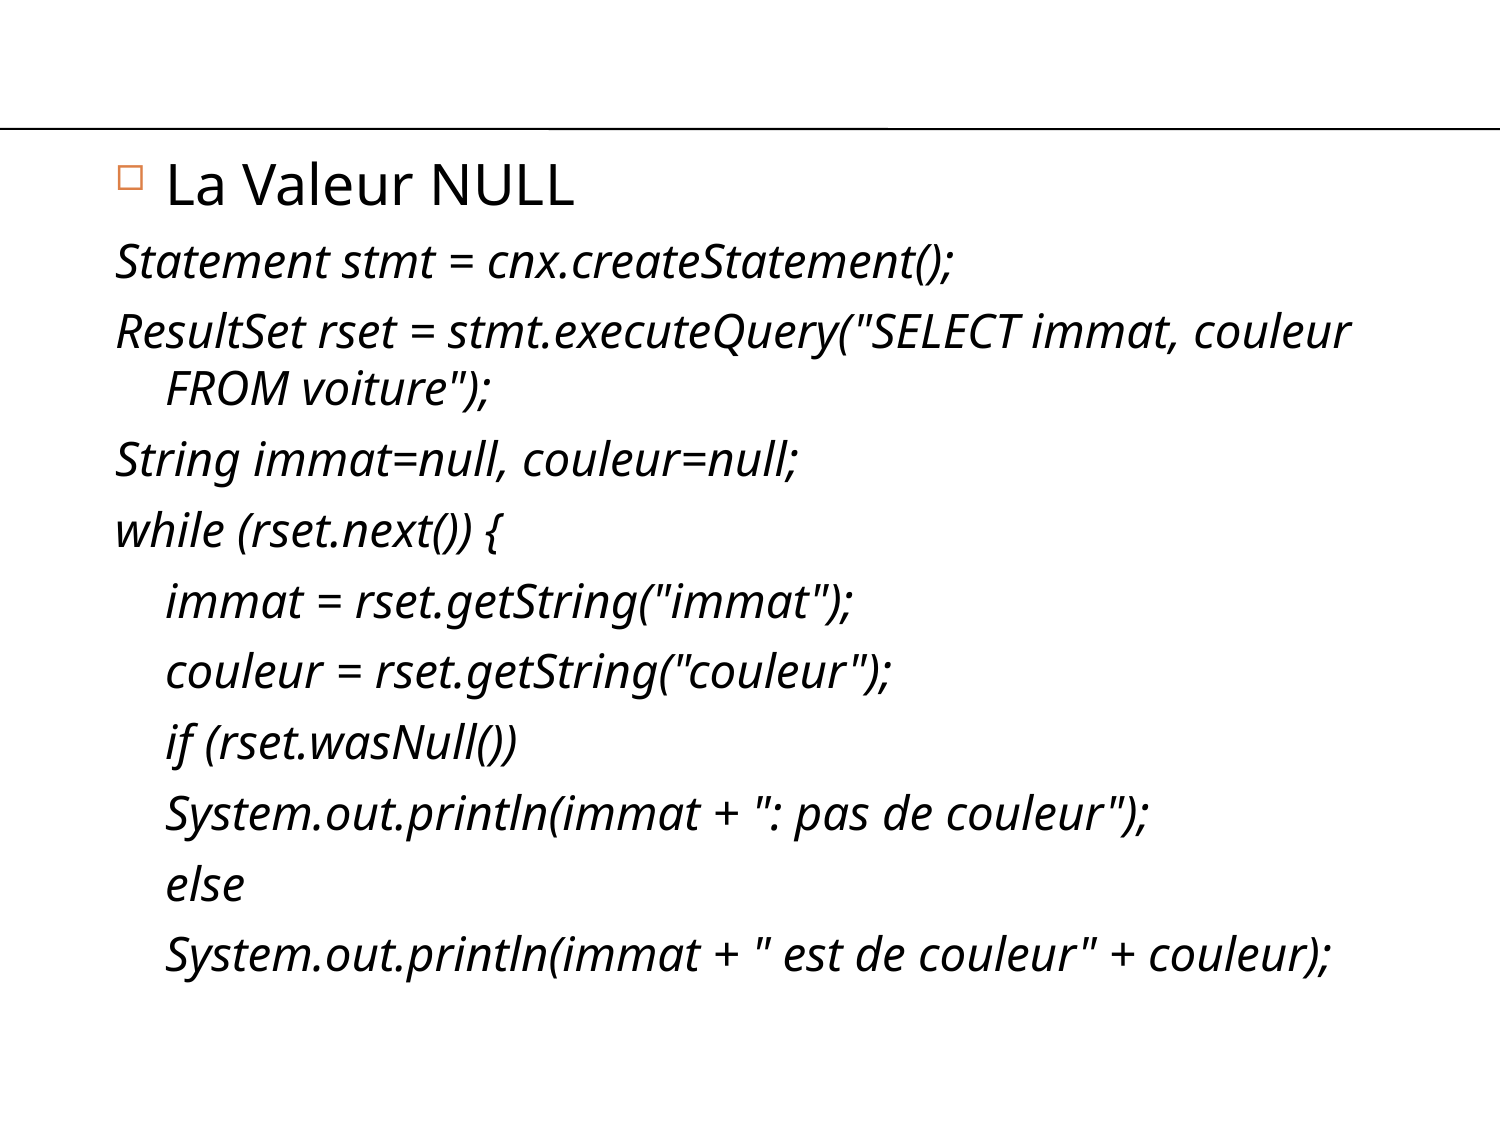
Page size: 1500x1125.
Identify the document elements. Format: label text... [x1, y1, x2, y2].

list La Valeur NULL Statement stmt = cnx.createStatement(); ResultSet rset = stmt.executeQuery("SELECT immat, couleur FROM voiture"); String immat=null, couleur=null; while (rset.next()) { immat = rset.getString("immat"); couleur = rset.getString("couleur"); if (rset.wasNull()) System.out.println(immat + ": pas de couleur"); else System.out.println(immat + " est de couleur" + couleur); [100, 140, 1477, 1000]
